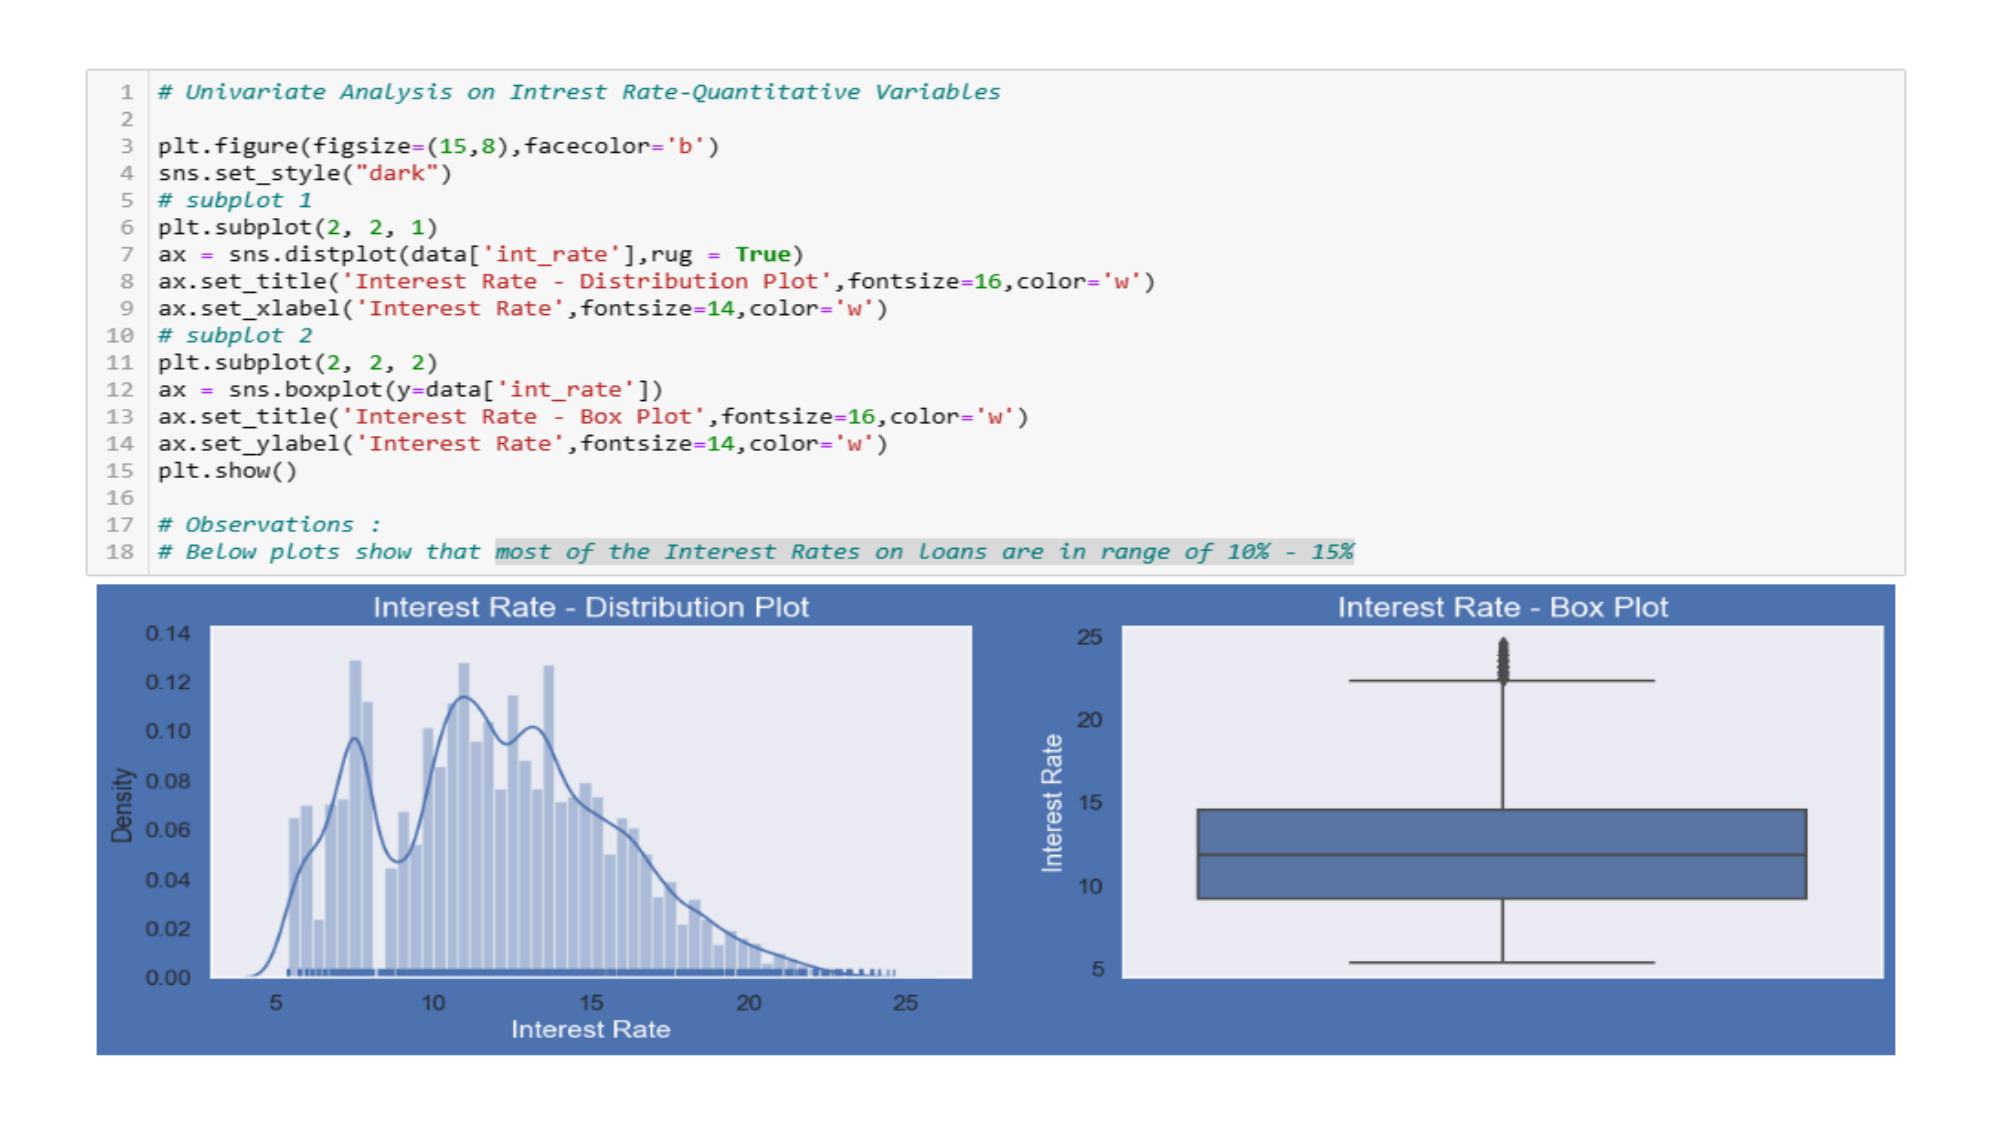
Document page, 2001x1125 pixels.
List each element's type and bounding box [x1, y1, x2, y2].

picture [77, 58, 1914, 1065]
